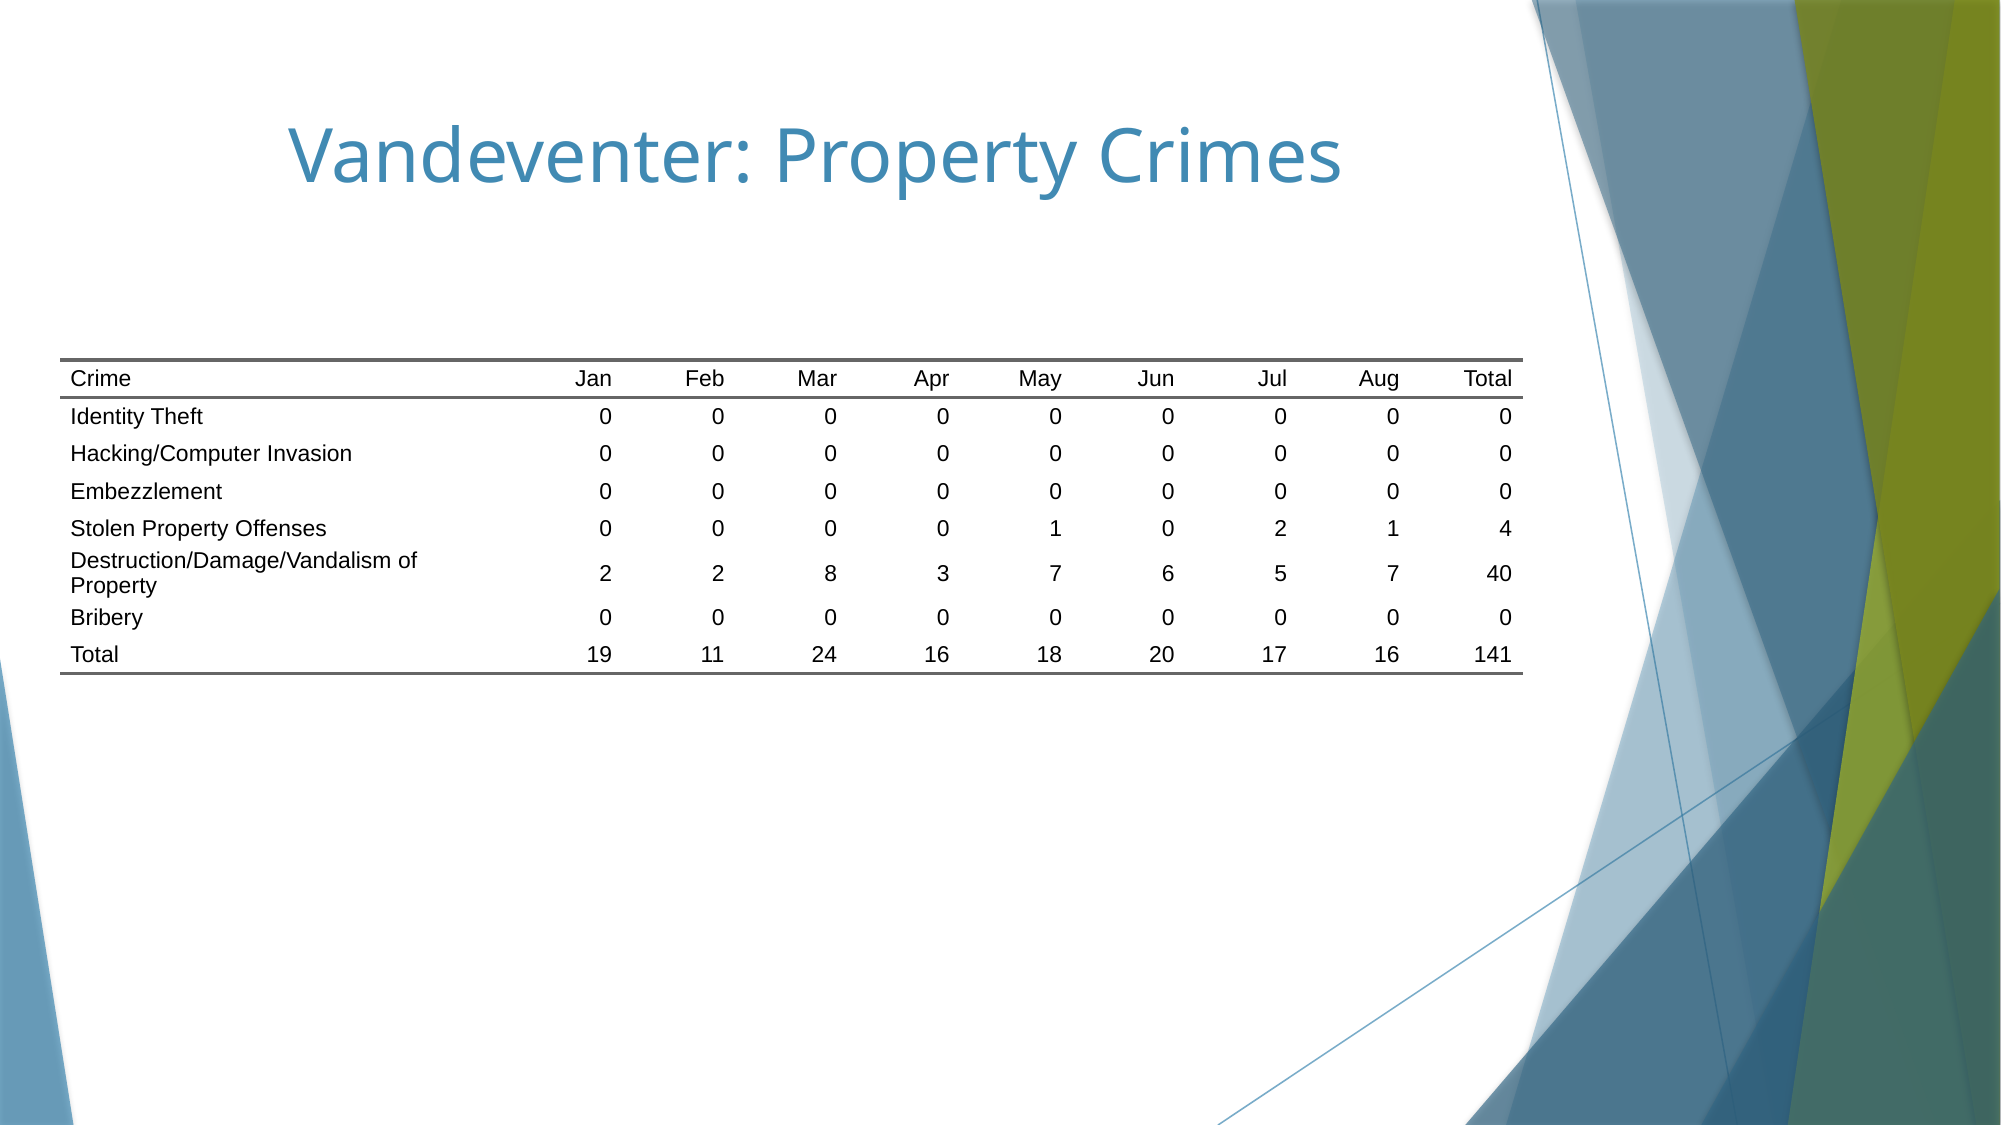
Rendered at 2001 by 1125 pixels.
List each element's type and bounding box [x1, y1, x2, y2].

title [111, 99, 1522, 317]
table_header [60, 362, 1523, 396]
table_cell [60, 399, 1523, 672]
